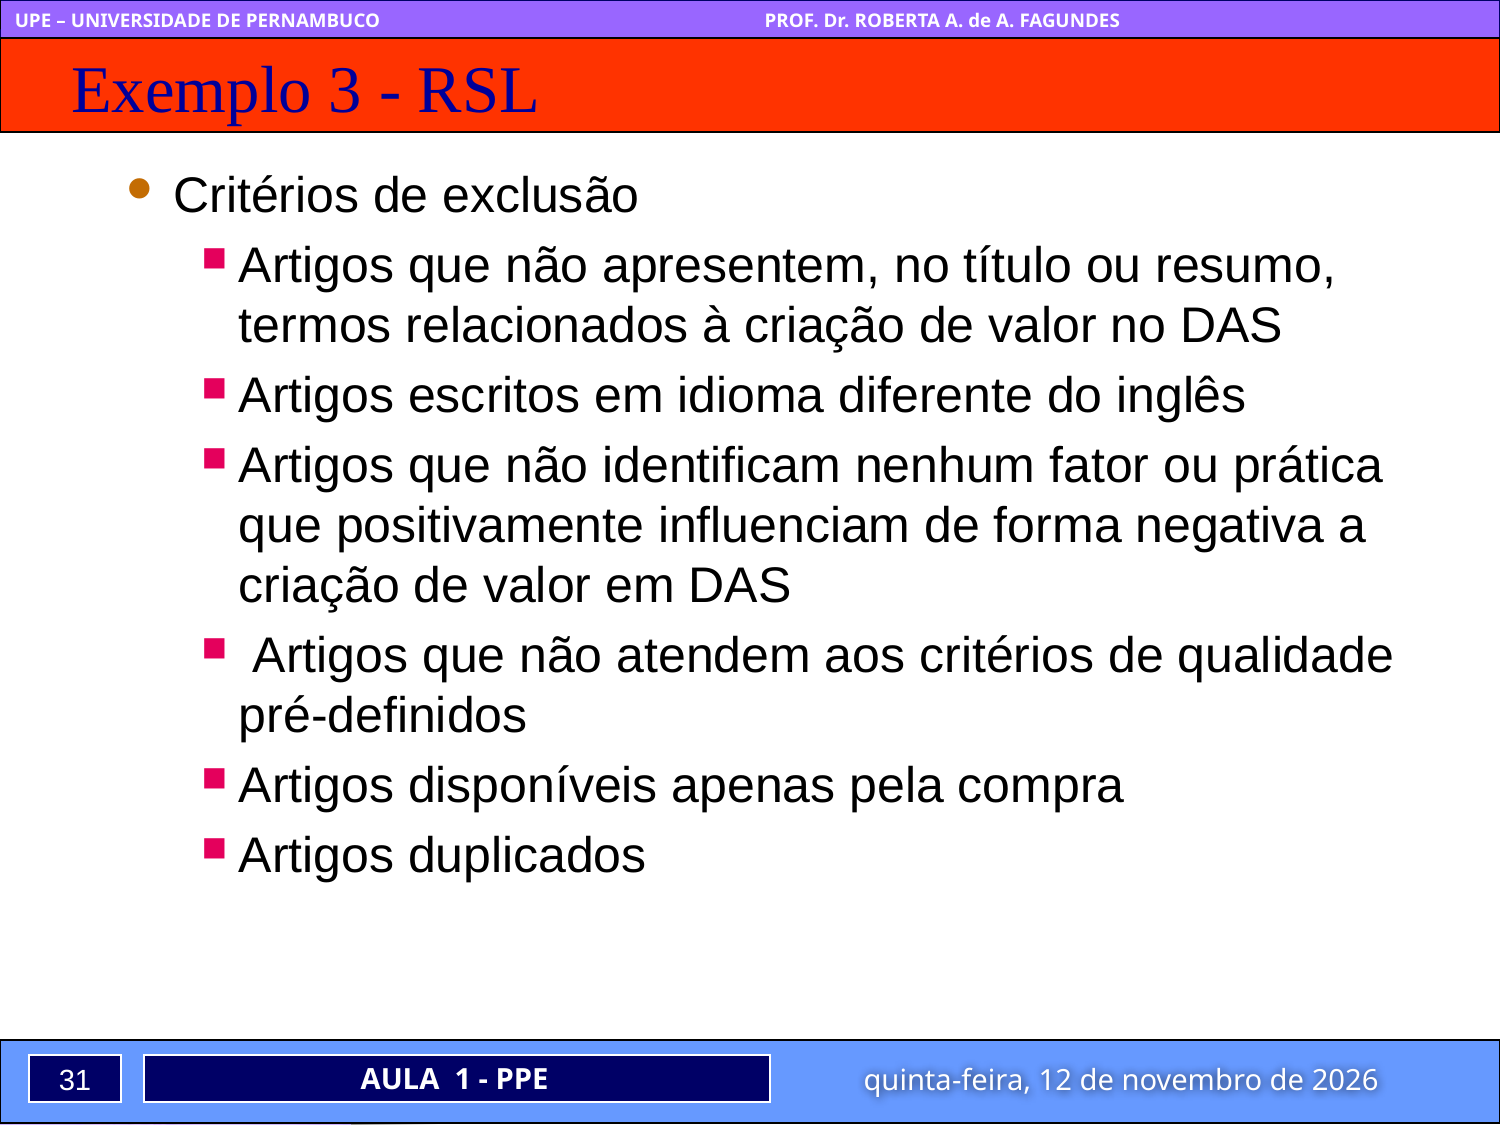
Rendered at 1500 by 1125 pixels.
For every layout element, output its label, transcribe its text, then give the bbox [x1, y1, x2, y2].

list Critérios de exclusão Artigos que não apresentem, no título ou resumo, termos relacionados à criação de valor no DAS Artigos escritos em idioma diferente do inglês Artigos que não identificam nenhum fator ou prática que positivamente influenciam de forma negativa a criação de valor em DAS Artigos que não atendem aos critérios de qualidade pré-definidos Artigos disponíveis apenas pela compra Artigos duplicados [36, 155, 1475, 1020]
title Exemplo 3 - RSL [55, 39, 1397, 133]
